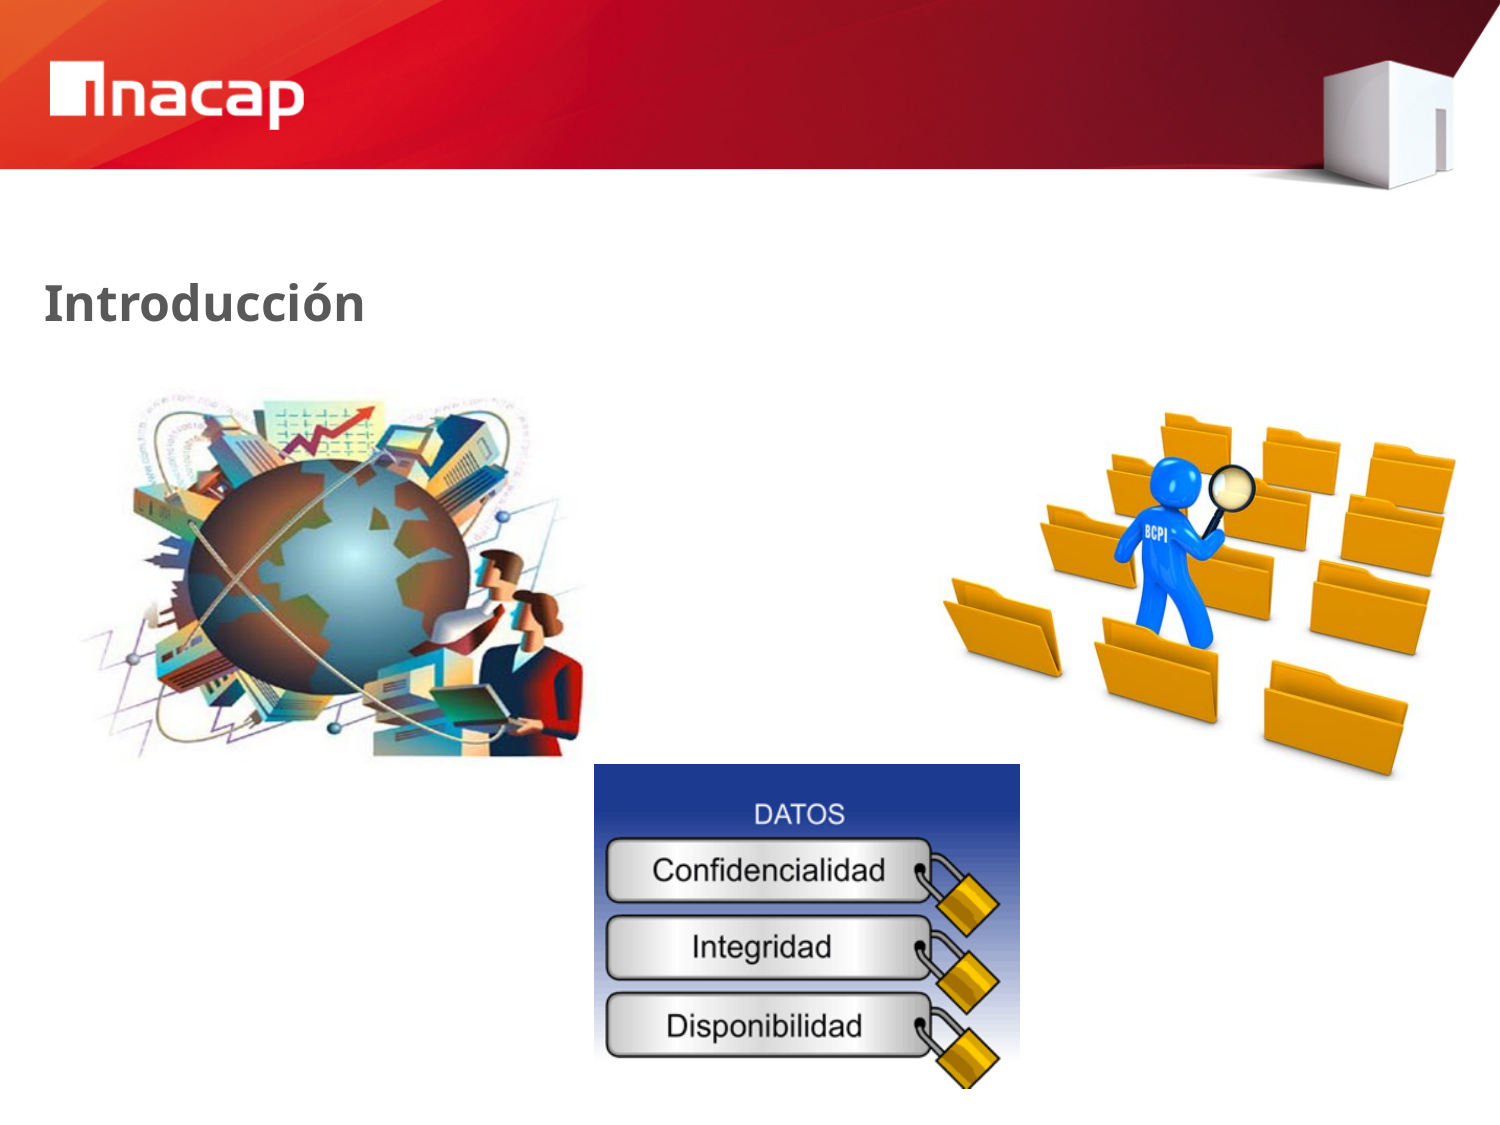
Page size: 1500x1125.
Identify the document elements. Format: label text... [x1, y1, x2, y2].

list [0, 0, 1500, 200]
picture [68, 387, 1462, 1089]
title Introducción [29, 208, 1152, 396]
